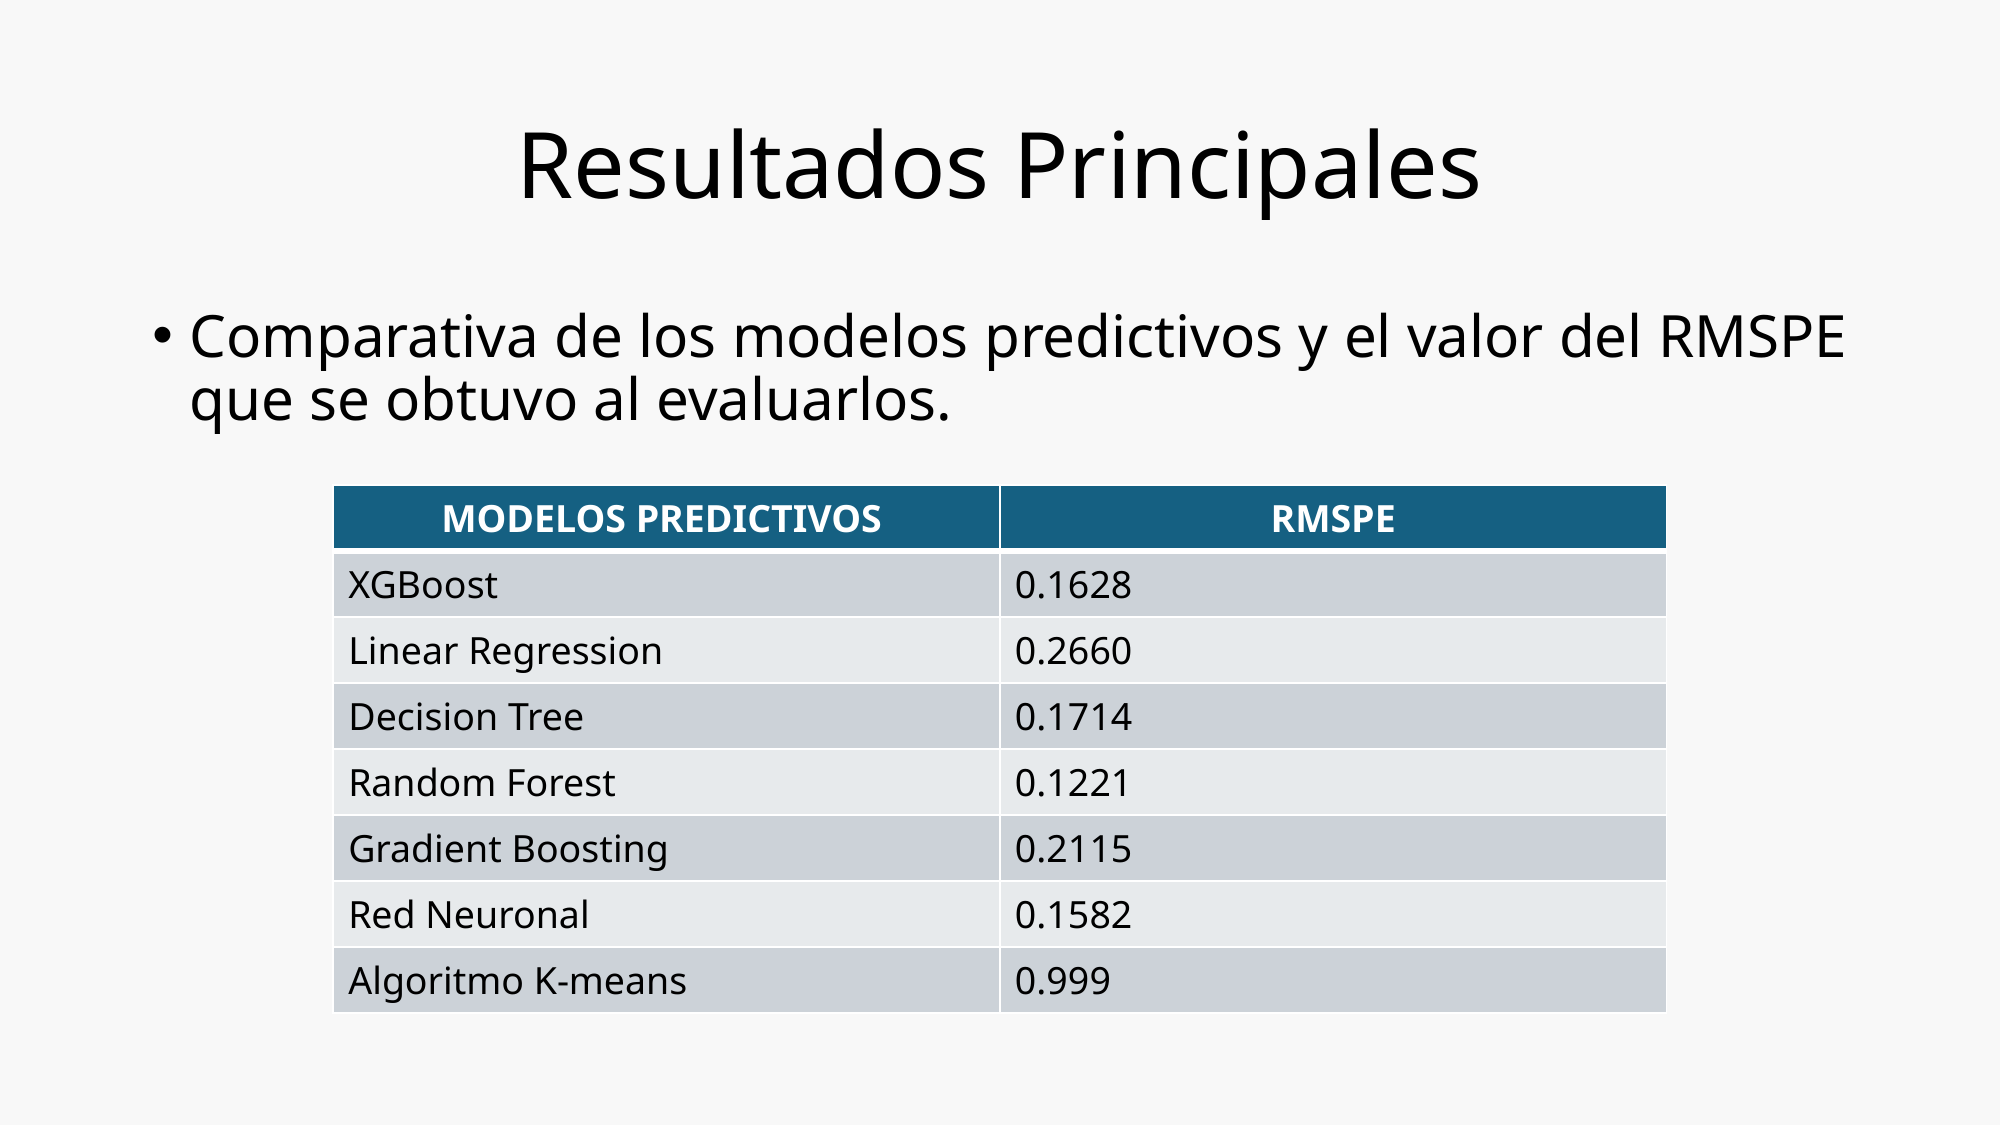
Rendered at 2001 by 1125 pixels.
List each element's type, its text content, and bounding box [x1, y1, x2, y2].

table_cell 0.1714 [1001, 684, 1666, 748]
list Comparativa de los modelos predictivos y el valor del RMSPE que se obtuvo al evaluarlos. [137, 299, 1863, 1014]
table_header RMSPE [1001, 486, 1666, 548]
table_cell Linear Regression [334, 618, 999, 682]
table_cell 0.2115 [1001, 816, 1666, 880]
table_cell 0.2660 [1001, 618, 1666, 682]
title Resultados Principales [137, 59, 1863, 278]
table_cell 0.1582 [1001, 882, 1666, 946]
table_cell 0.999 [1001, 948, 1666, 1012]
table_cell Red Neuronal [334, 882, 999, 946]
table_header MODELOS PREDICTIVOS [334, 486, 999, 548]
table_cell Decision Tree [334, 684, 999, 748]
table_cell 0.1628 [1001, 554, 1666, 616]
table_cell XGBoost [334, 554, 999, 616]
table_cell Algoritmo K-means [334, 948, 999, 1012]
table_cell 0.1221 [1001, 750, 1666, 814]
table_cell Gradient Boosting [334, 816, 999, 880]
table_cell Random Forest [334, 750, 999, 814]
